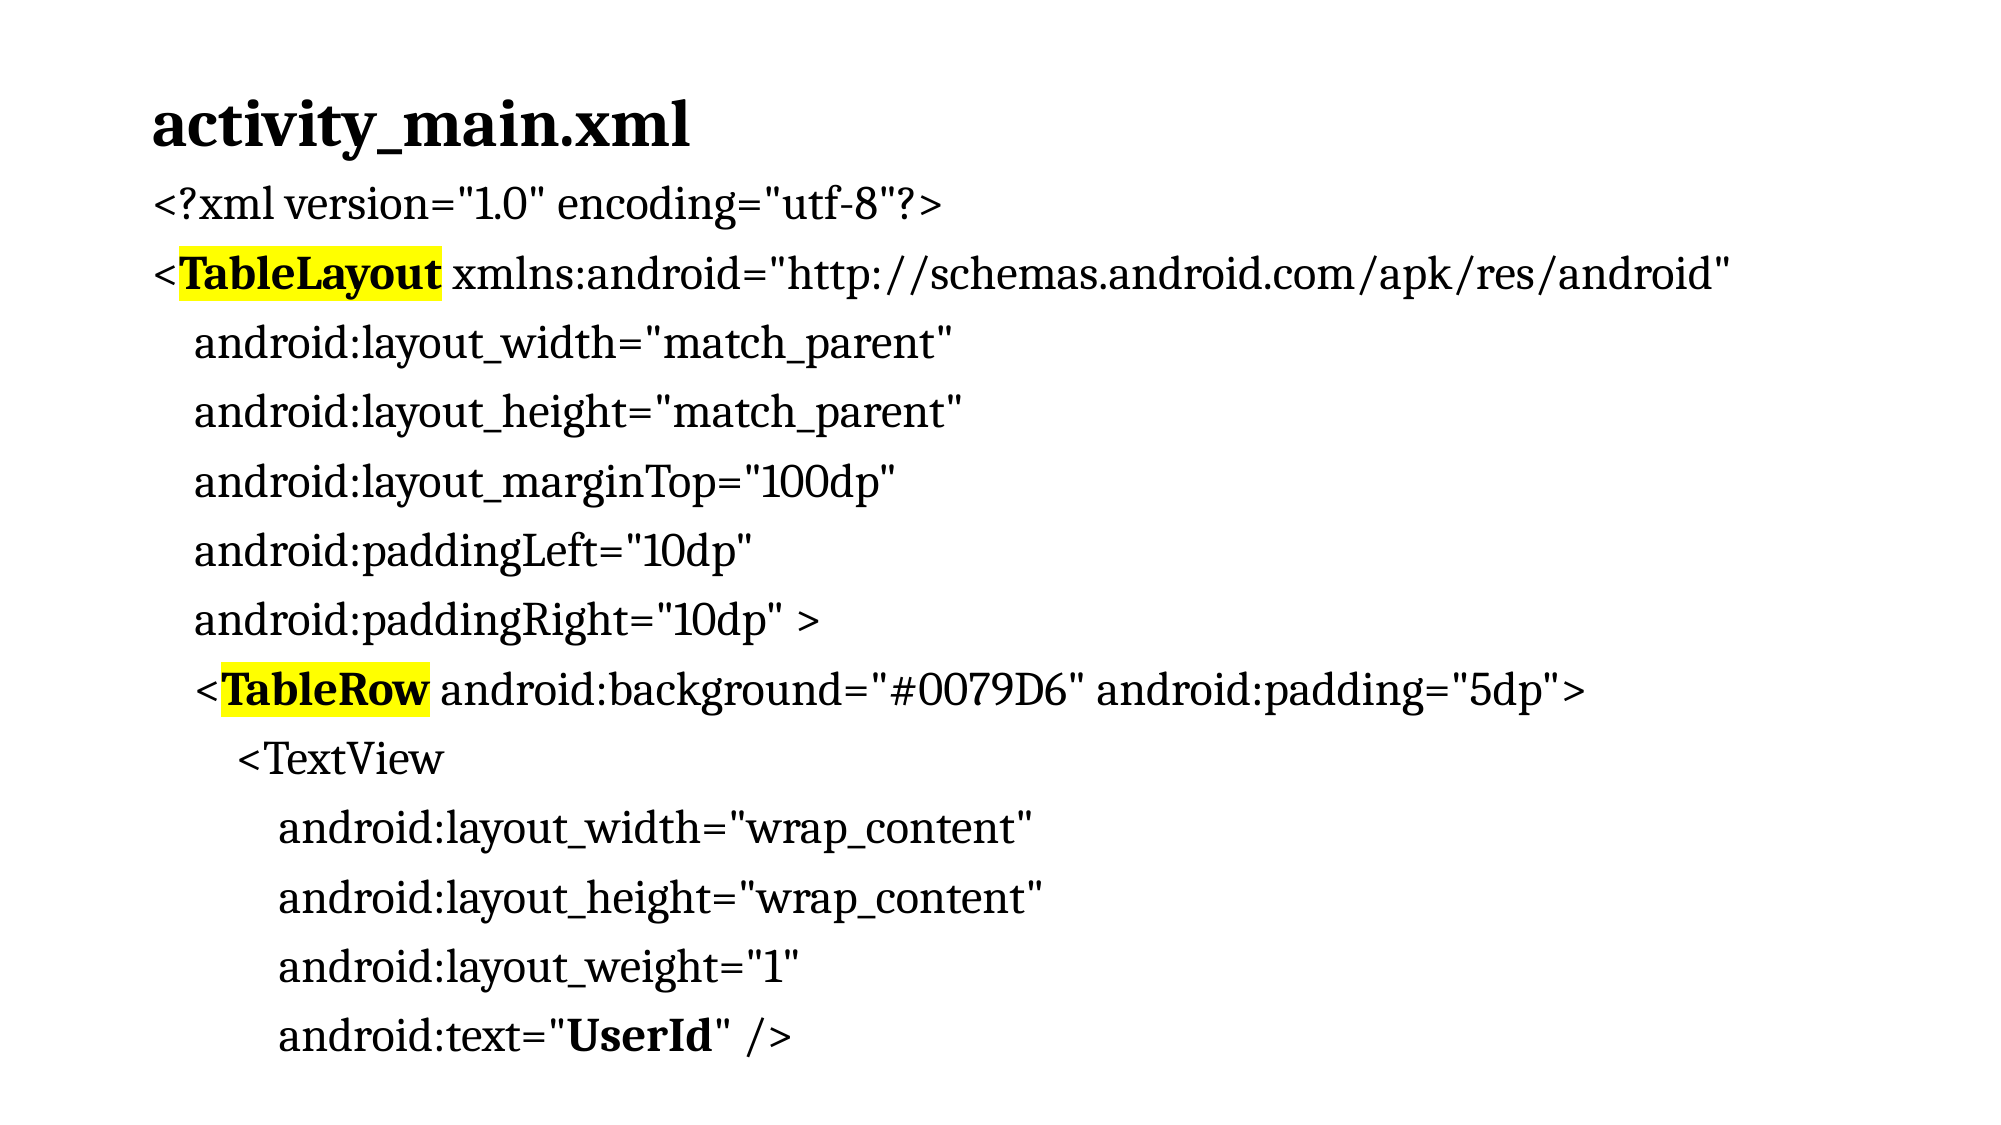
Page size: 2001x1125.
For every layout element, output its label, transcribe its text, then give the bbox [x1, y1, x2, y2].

list activity_main.xml <?xml version="1.0" encoding="utf-8"?> <TableLayout xmlns:android="http://schemas.android.com/apk/res/android" android:layout_width="match_parent" android:layout_height="match_parent" android:layout_marginTop="100dp" android:paddingLeft="10dp" android:paddingRight="10dp" > <TableRow android:background="#0079D6" android:padding="5dp"> <TextView android:layout_width="wrap_content" android:layout_height="wrap_content" android:layout_weight="1" android:text="UserId" /> [137, 80, 1863, 1079]
